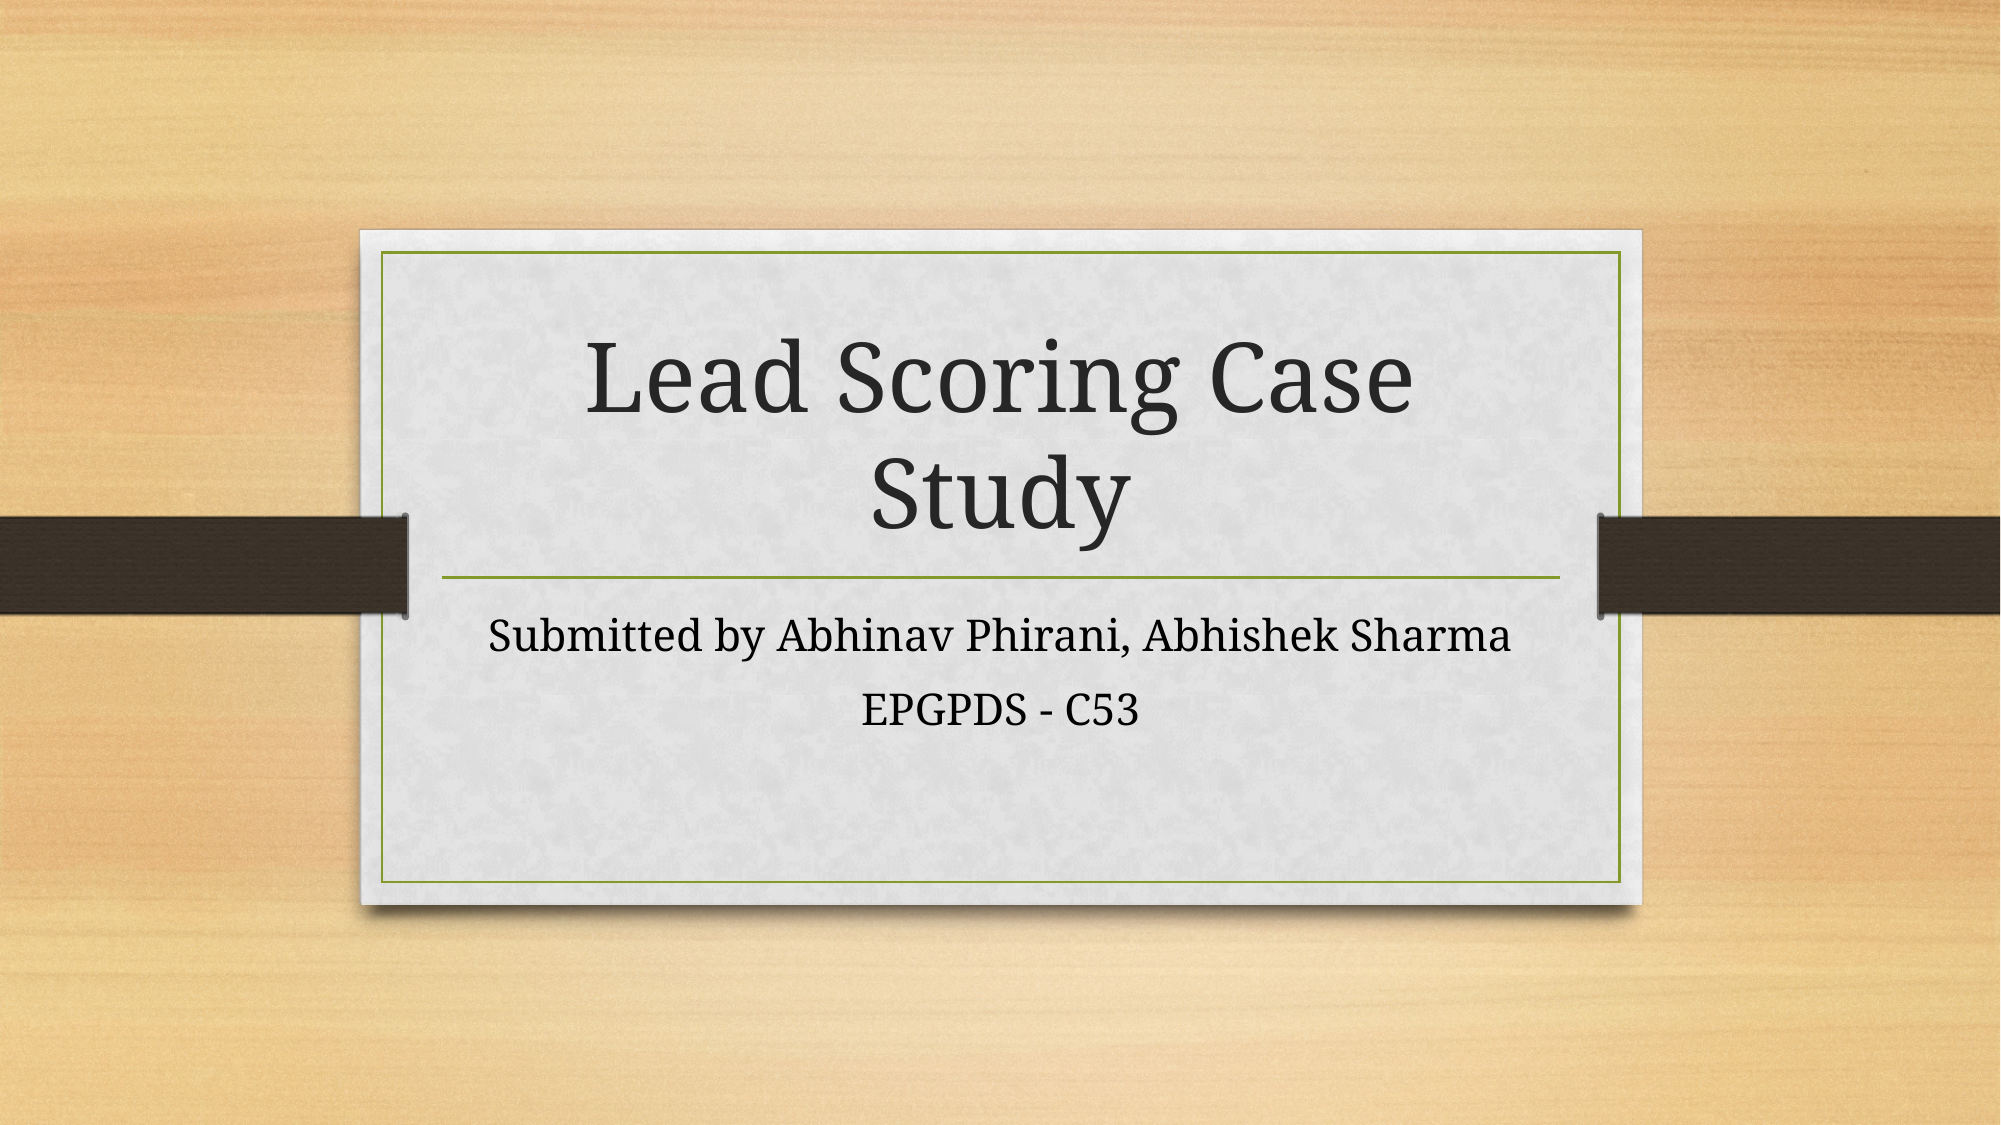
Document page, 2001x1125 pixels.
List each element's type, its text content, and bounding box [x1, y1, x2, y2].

text_box [381, 621, 1620, 883]
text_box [0, 512, 2000, 621]
text_box [381, 252, 1620, 512]
picture [0, 0, 2001, 1125]
title Lead Scoring Case Study [441, 306, 1560, 512]
text_box [360, 621, 1643, 906]
subtitle Submitted by Abhinav Phirani, Abhishek Sharma EPGPDS - C53 [441, 621, 1560, 817]
text_box [360, 230, 1643, 512]
